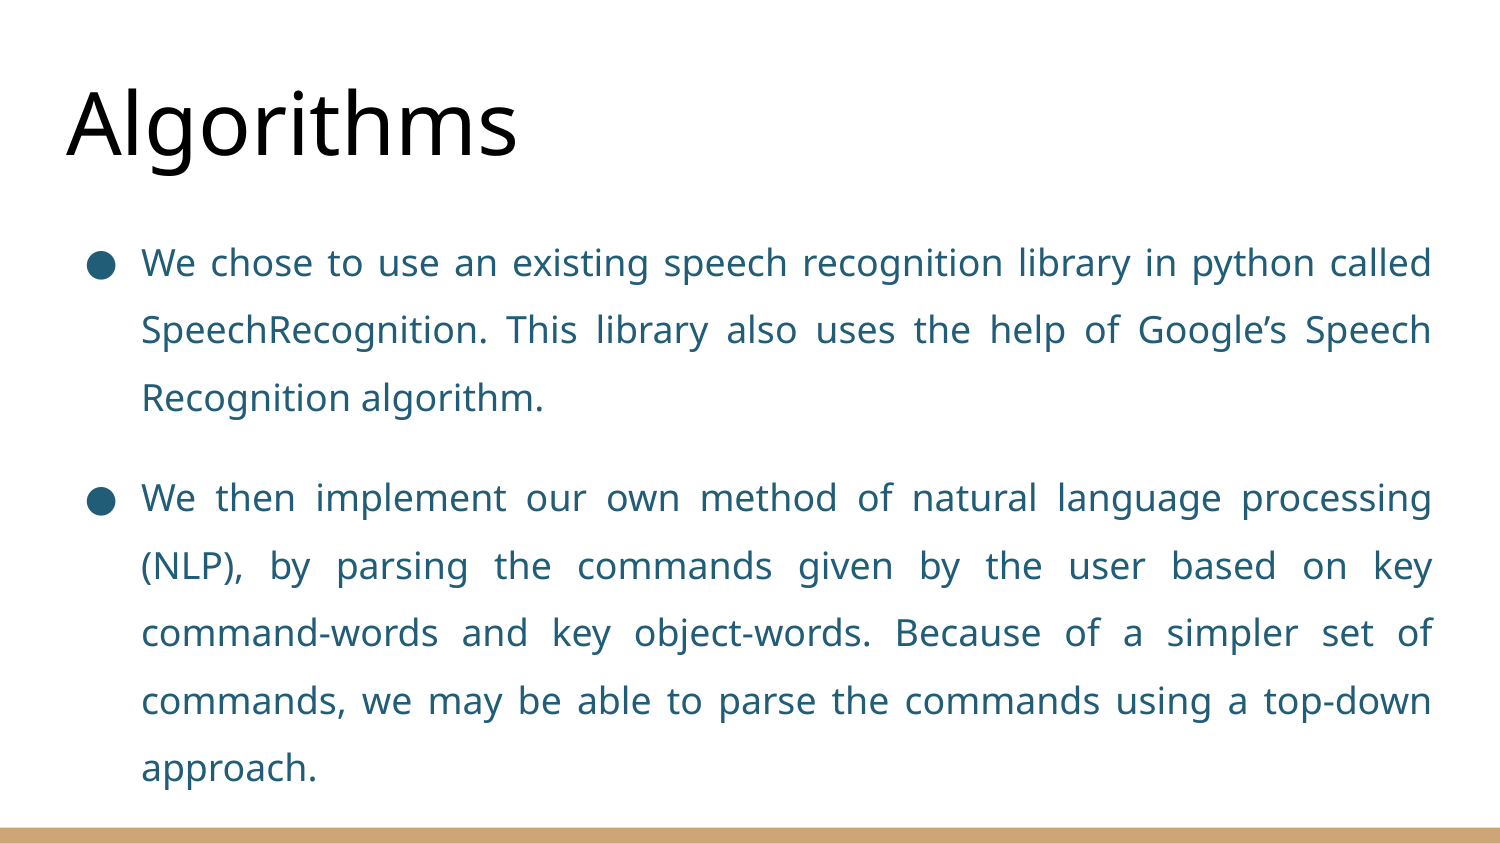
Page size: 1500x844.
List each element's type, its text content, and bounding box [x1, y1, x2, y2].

list We chose to use an existing speech recognition library in python called SpeechRecognition. This library also uses the help of Google’s Speech Recognition algorithm. We then implement our own method of natural language processing (NLP), by parsing the commands given by the user based on key command-words and key object-words. Because of a simpler set of commands, we may be able to parse the commands using a top-down approach. Concept similar to CFG [51, 200, 1449, 816]
title Algorithms [51, 51, 1449, 189]
